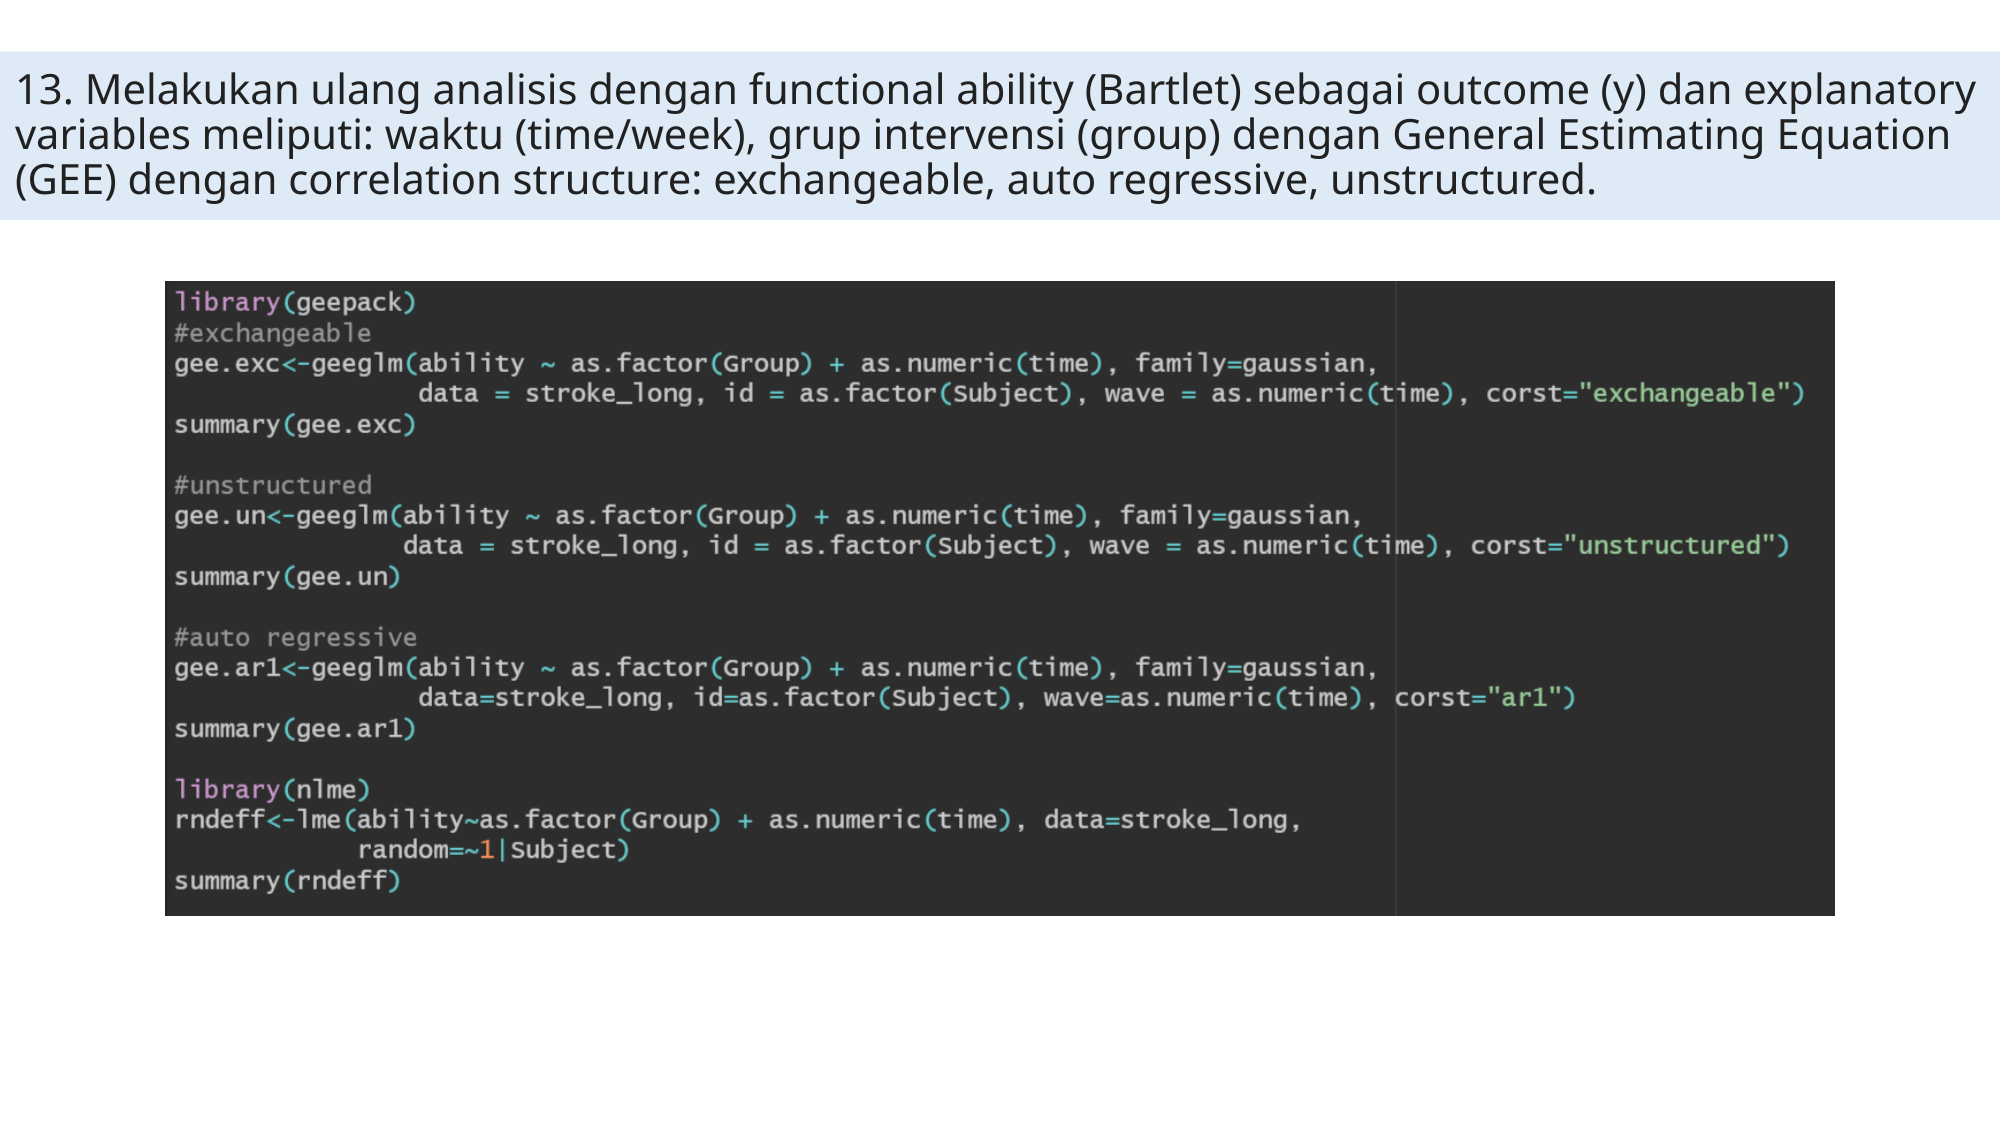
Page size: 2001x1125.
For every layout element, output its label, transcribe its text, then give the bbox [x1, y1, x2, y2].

text_box 13. Melakukan ulang analisis dengan functional ability (Bartlet) sebagai outcome (y) dan explanatory variables meliputi: waktu (time/week), grup intervensi (group) dengan General Estimating Equation (GEE) dengan correlation structure: exchangeable, auto regressive, unstructured. [0, 51, 2000, 220]
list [165, 281, 1835, 916]
